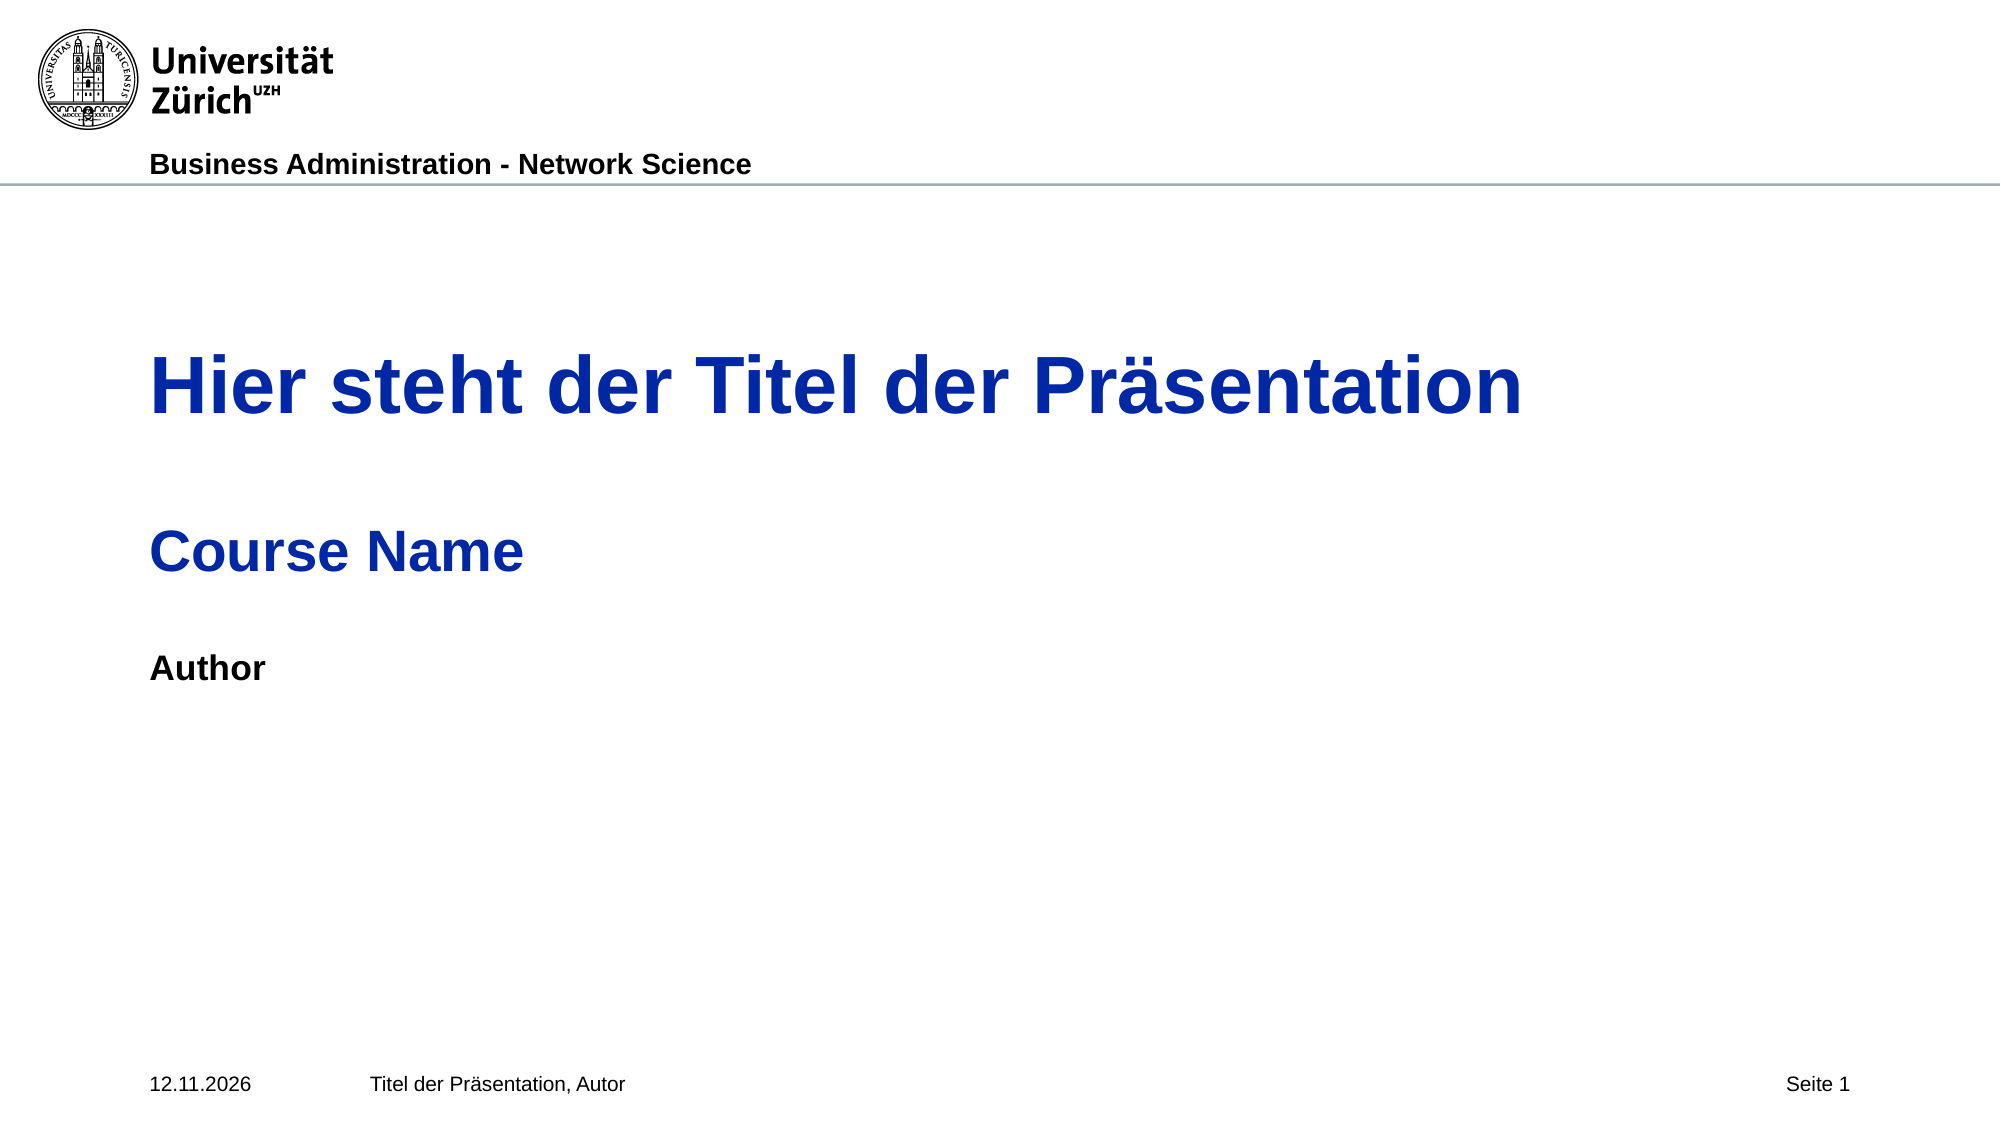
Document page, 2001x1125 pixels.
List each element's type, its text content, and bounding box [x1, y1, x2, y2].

footer Titel der Präsentation, Autor [369, 1070, 1520, 1106]
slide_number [149, 1070, 354, 1106]
title Hier steht der Titel der Präsentation [149, 326, 1851, 492]
subtitle Author [149, 645, 1851, 933]
text_box Course Name [149, 507, 1851, 587]
picture [32, 23, 339, 136]
slide_number Seite 1 [1714, 1070, 1851, 1106]
